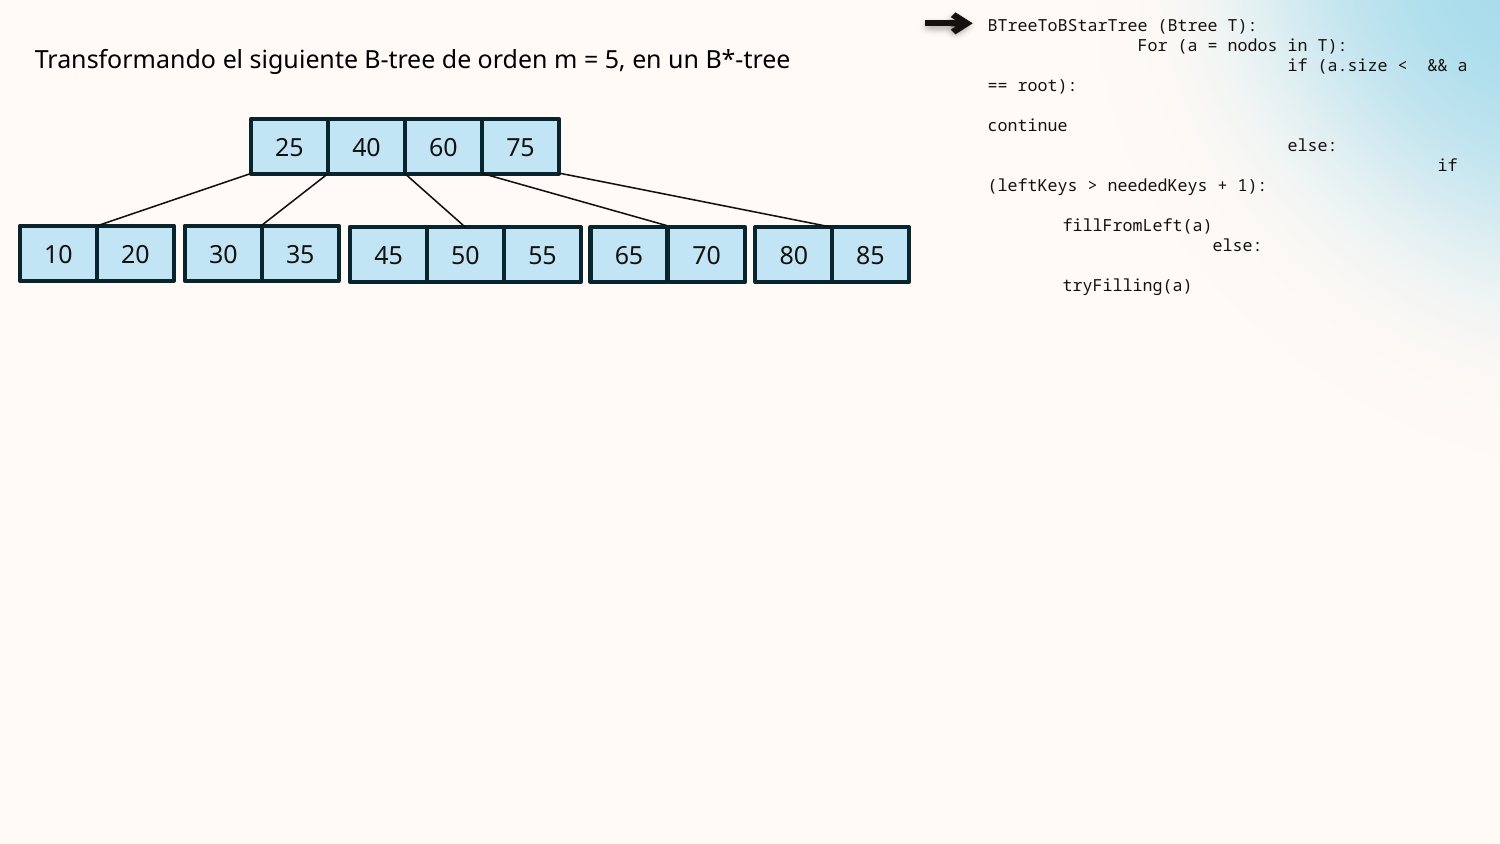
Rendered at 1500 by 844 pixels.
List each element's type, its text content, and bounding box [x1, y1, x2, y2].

text_box 80 [753, 235, 830, 284]
picture [749, 0, 1500, 756]
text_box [558, 172, 831, 228]
text_box 60 [403, 117, 480, 176]
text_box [97, 173, 251, 226]
text_box 85 [830, 225, 911, 284]
text_box Transformando el siguiente B-tree de orden m = 5, en un B*-tree [19, 36, 919, 82]
text_box 70 [669, 236, 747, 284]
text_box 20 [99, 235, 176, 283]
text_box 10 [18, 224, 99, 283]
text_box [259, 173, 329, 228]
text_box 25 [249, 117, 330, 176]
text_box 75 [480, 117, 561, 172]
text_box 35 [260, 224, 341, 283]
text_box 45 [348, 225, 429, 284]
text_box 65 [588, 236, 669, 284]
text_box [480, 172, 557, 226]
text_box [404, 172, 466, 228]
text_box 55 [502, 234, 583, 284]
text_box 30 [183, 232, 260, 283]
text_box 40 [330, 117, 403, 176]
text_box 50 [429, 225, 502, 284]
